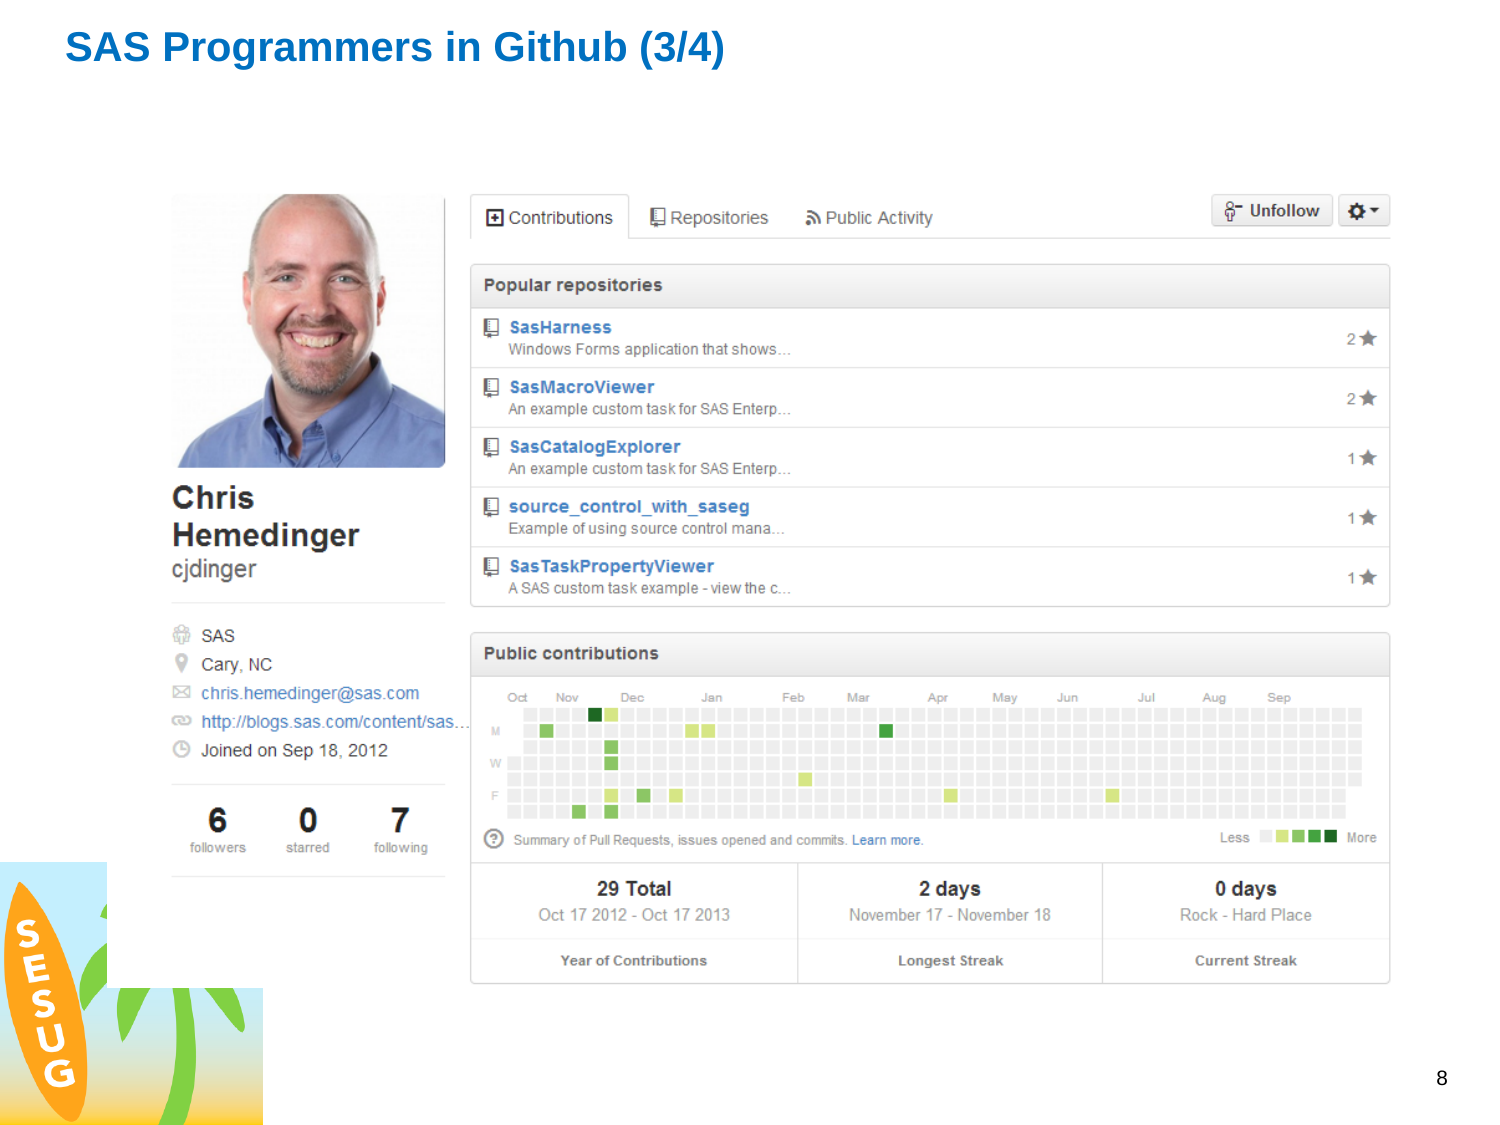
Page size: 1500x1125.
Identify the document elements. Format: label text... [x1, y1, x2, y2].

picture [0, 862, 263, 1125]
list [107, 173, 1393, 988]
title SAS Programmers in Github (3/4) [50, 12, 1450, 128]
